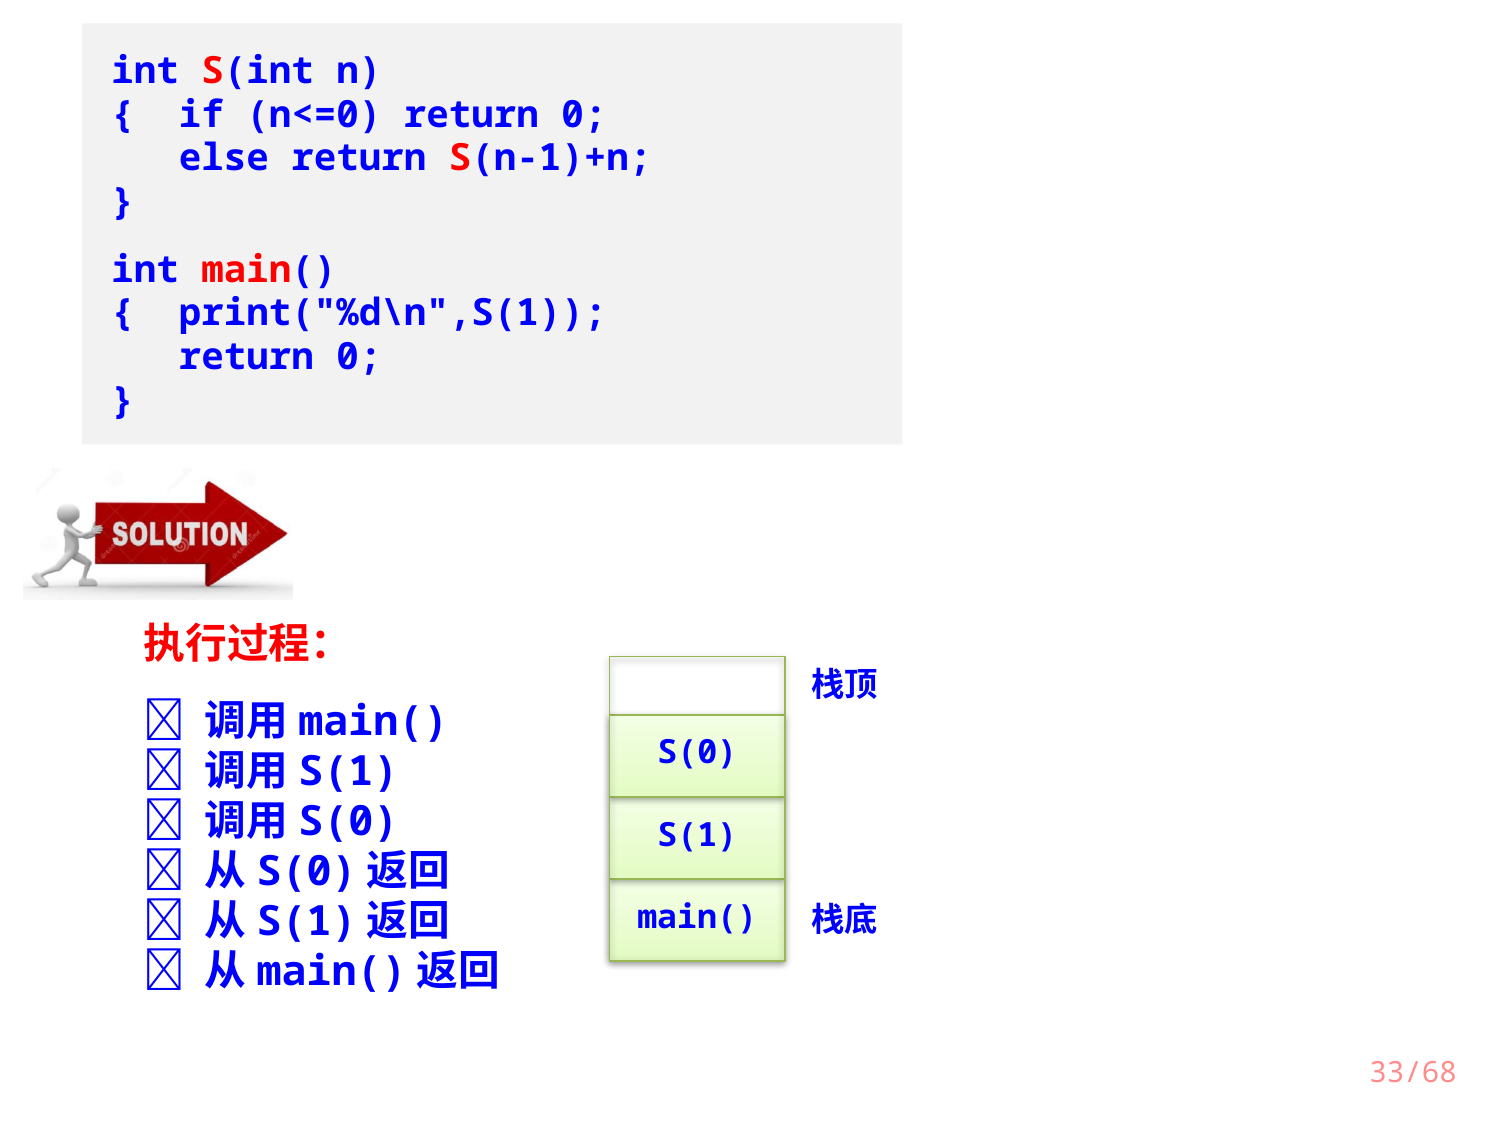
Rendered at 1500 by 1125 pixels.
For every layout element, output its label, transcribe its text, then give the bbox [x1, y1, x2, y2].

text_box 执行过程： [128, 609, 435, 675]
text_box int S(int n) { if (n<=0) return 0; else return S(n-1)+n; } int main() { print("%d\n",S(1)); return 0; } [80, 21, 904, 446]
picture [23, 468, 294, 600]
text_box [609, 656, 926, 962]
text_box  调用main()  调用S(1)  调用S(0)  从S(0)返回  从S(1)返回  从main()返回 [128, 686, 528, 1002]
slide_number 33/68 [1324, 1042, 1472, 1103]
